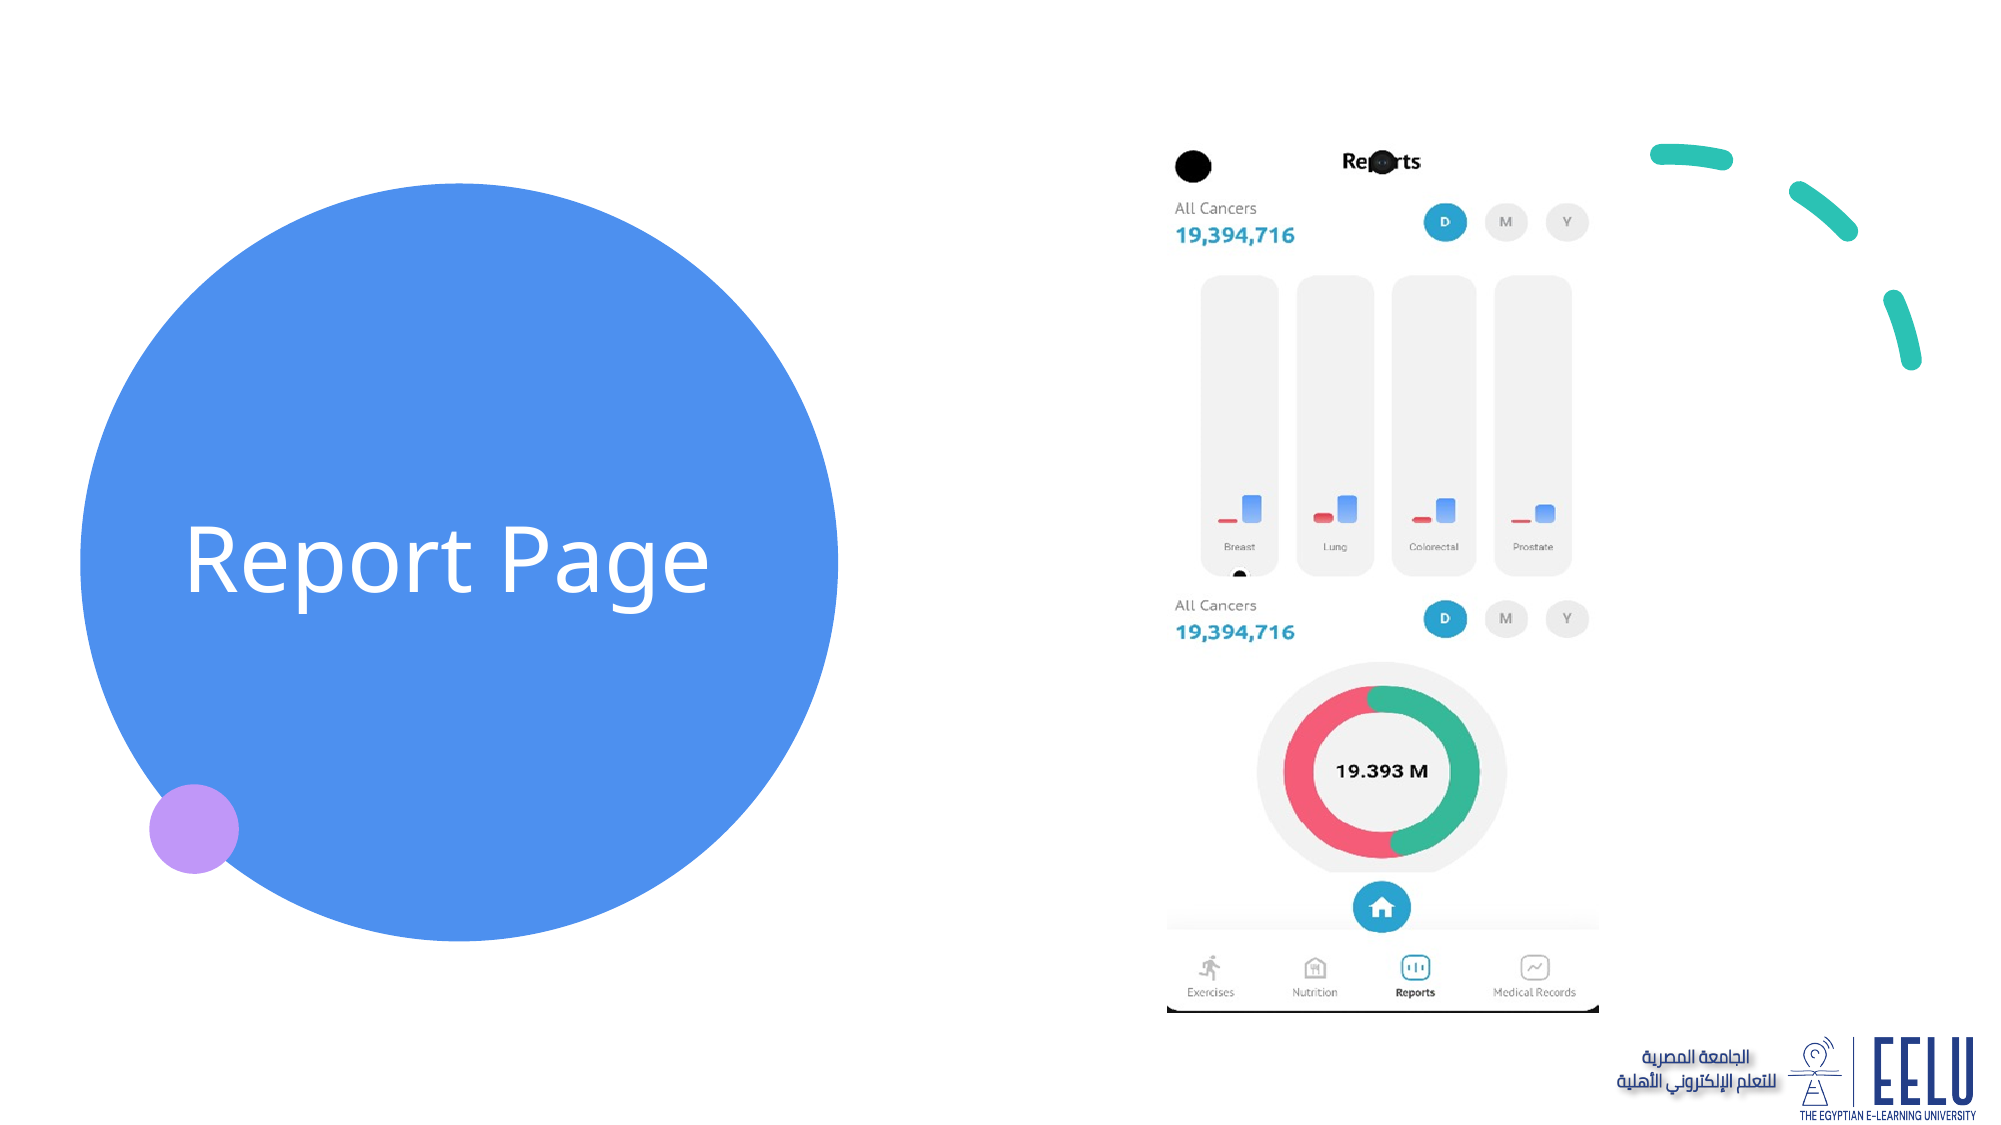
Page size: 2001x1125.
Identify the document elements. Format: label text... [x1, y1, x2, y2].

title Report Page [100, 183, 820, 942]
picture [1167, 142, 2000, 1125]
